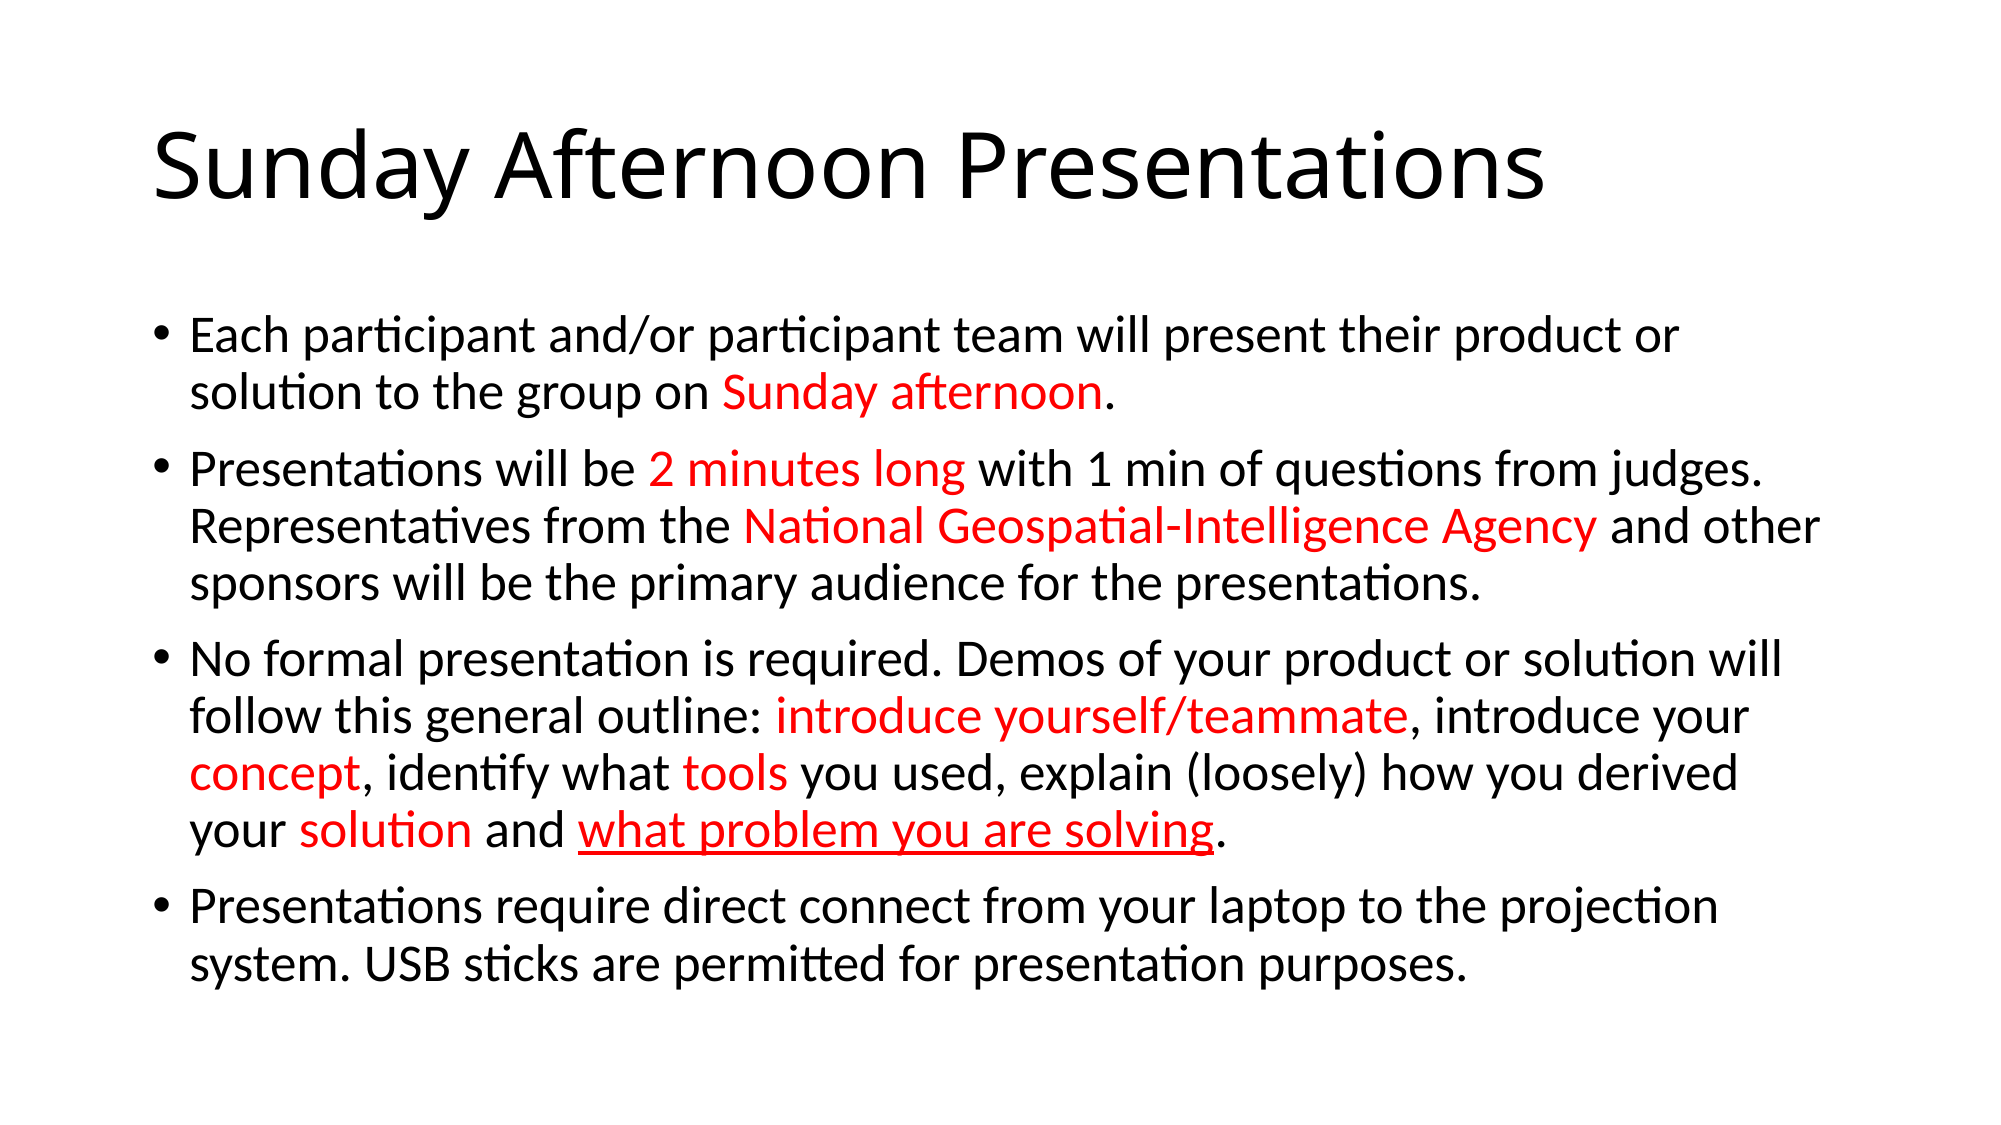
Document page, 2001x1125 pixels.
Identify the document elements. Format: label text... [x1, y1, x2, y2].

title Sunday Afternoon Presentations [137, 59, 1863, 278]
list Each participant and/or participant team will present their product or solution to the group on Sunday afternoon. Presentations will be 2 minutes long with 1 min of questions from judges. Representatives from the National Geospatial-Intelligence Agency and other sponsors will be the primary audience for the presentations. No formal presentation is required. Demos of your product or solution will follow this general outline: introduce yourself/teammate, introduce your concept, identify what tools you used, explain (loosely) how you derived your solution and what problem you are solving. Presentations require direct connect from your laptop to the projection system. USB sticks are permitted for presentation purposes. [137, 299, 1863, 1014]
